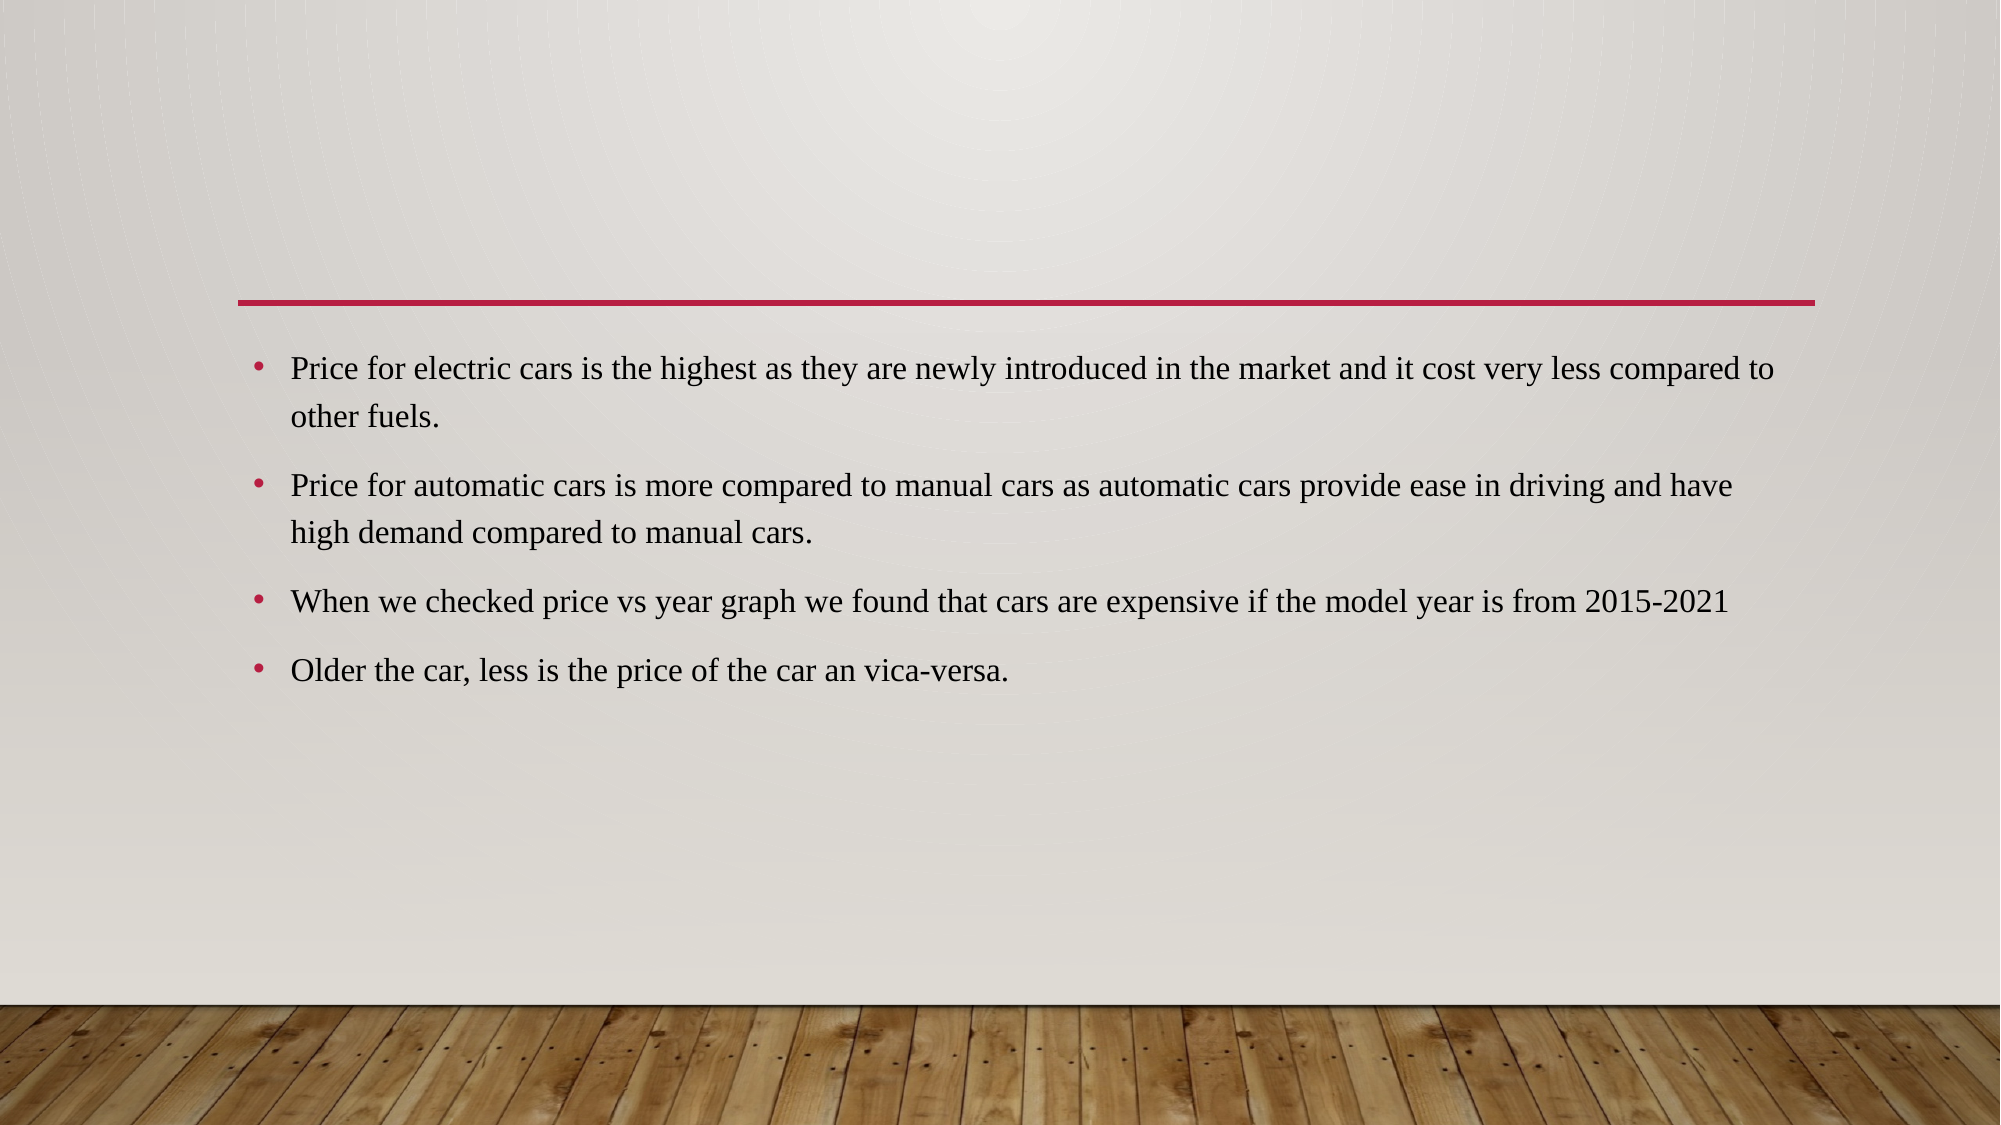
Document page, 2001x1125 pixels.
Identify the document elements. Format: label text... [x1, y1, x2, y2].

list Price for electric cars is the highest as they are newly introduced in the market and it cost very less compared to other fuels. Price for automatic cars is more compared to manual cars as automatic cars provide ease in driving and have high demand compared to manual cars. When we checked price vs year graph we found that cars are expensive if the model year is from 2015-2021 Older the car, less is the price of the car an vica-versa. [238, 330, 1814, 897]
picture [0, 1005, 2000, 1125]
